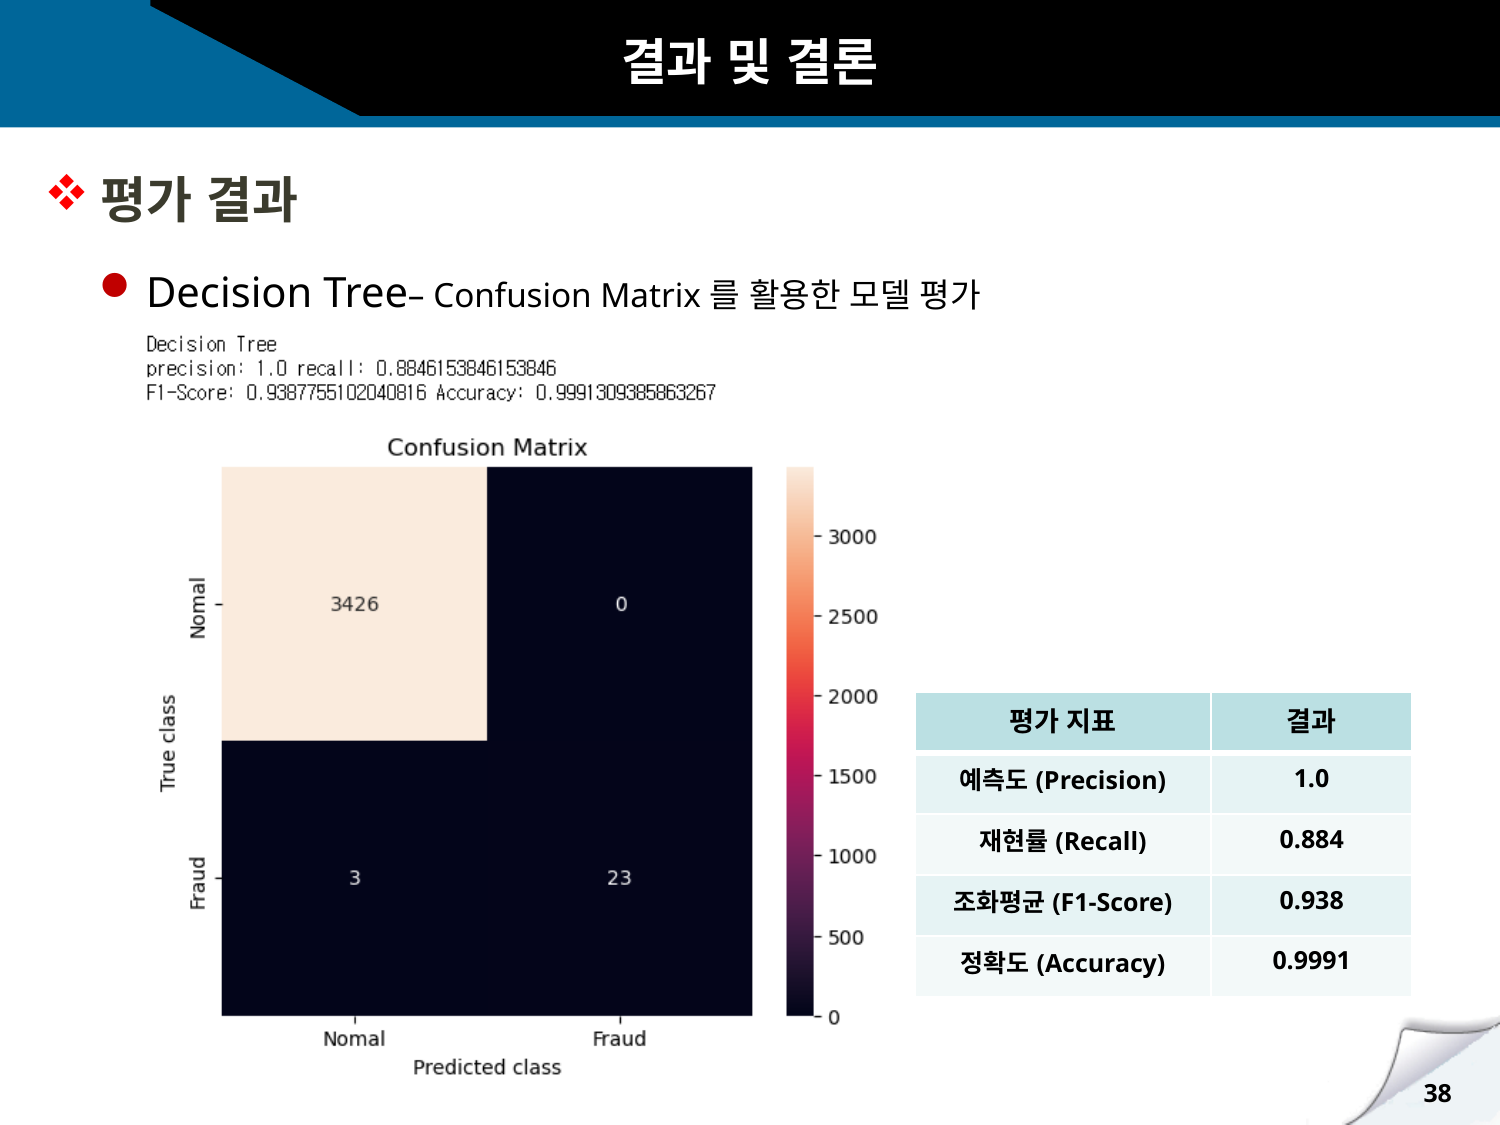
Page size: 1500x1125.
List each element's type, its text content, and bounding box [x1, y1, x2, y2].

text_box Decision Tree– Confusion Matrix를 활용한 모델 평가 [84, 233, 1443, 324]
table_cell 정확도(Accuracy) [916, 937, 1210, 996]
table_header 결과 [1212, 693, 1411, 750]
table_cell 예측도(Precision) [916, 756, 1210, 813]
list 평가 결과 [29, 160, 1471, 232]
table_cell 1.0 [1212, 756, 1411, 813]
table_cell 0.938 [1212, 876, 1411, 935]
picture [135, 325, 888, 1086]
picture [1306, 1009, 1500, 1125]
table_cell 조화평균(F1-Score) [916, 876, 1210, 935]
table_header 평가 지표 [916, 693, 1210, 750]
table_cell 0.884 [1212, 815, 1411, 874]
table_cell 0.9991 [1212, 937, 1411, 996]
table_cell 재현률(Recall) [916, 815, 1210, 874]
text_box 결과 및 결론 [336, 23, 1164, 99]
